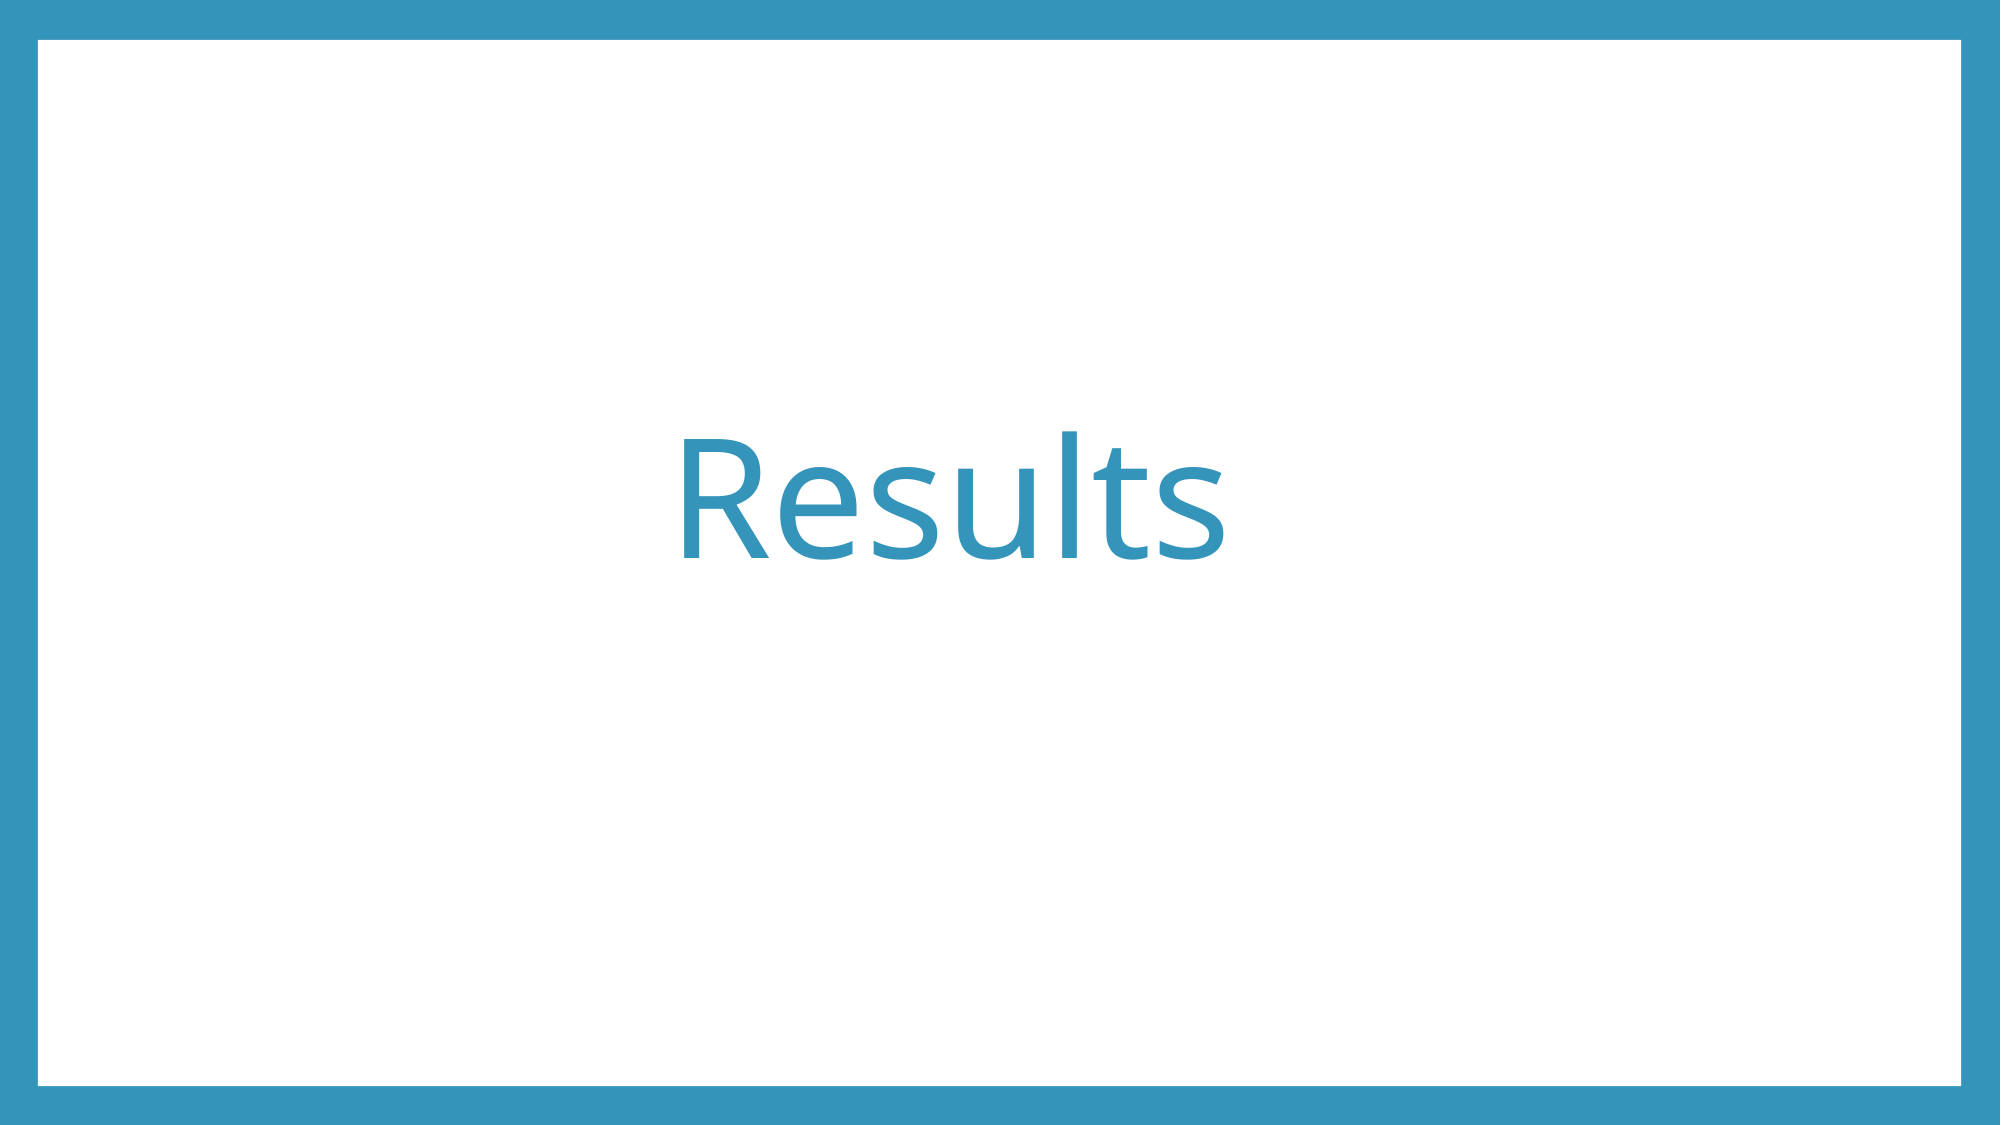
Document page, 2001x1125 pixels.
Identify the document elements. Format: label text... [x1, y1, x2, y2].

title Results [0, 105, 1944, 903]
